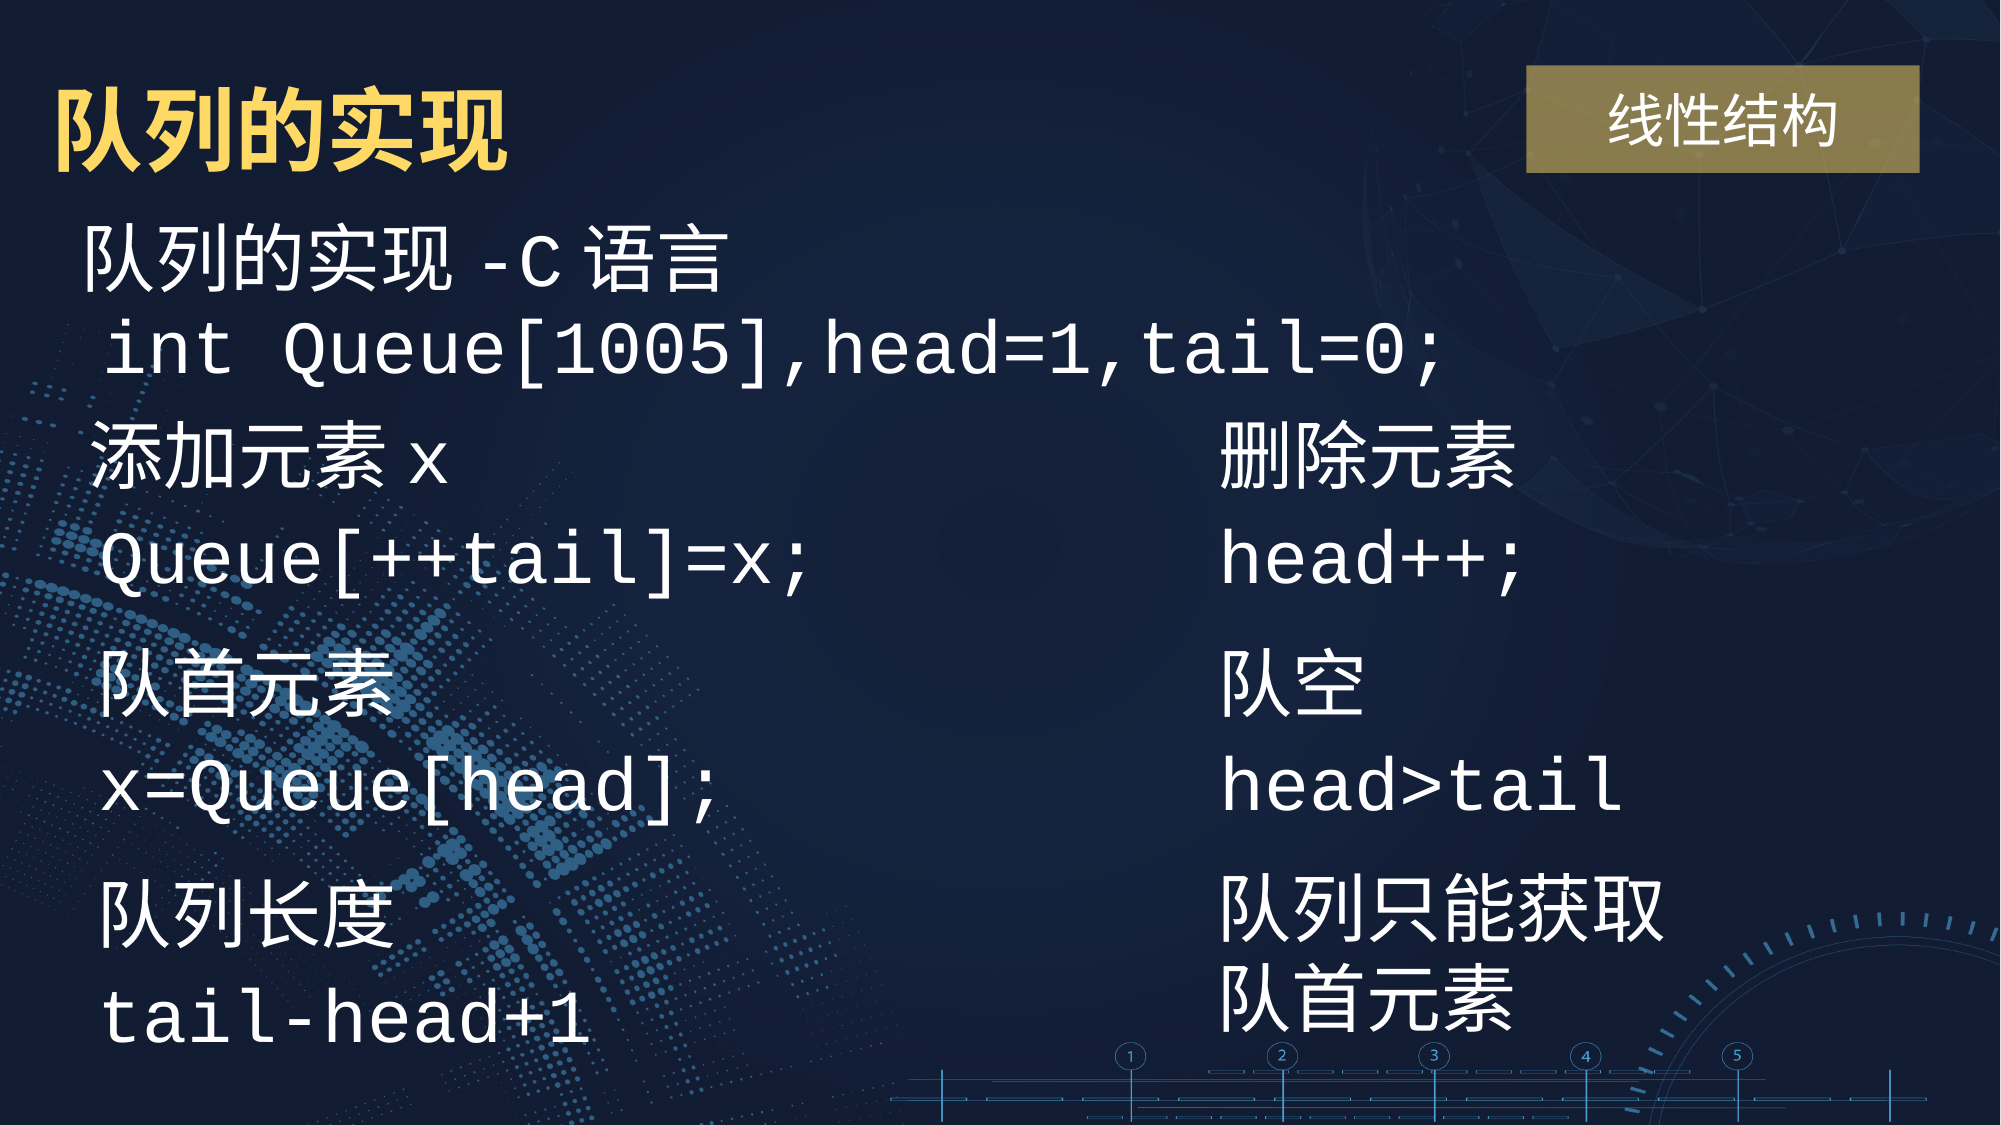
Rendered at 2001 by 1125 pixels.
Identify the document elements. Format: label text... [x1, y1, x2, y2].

text_box 删除元素 [1203, 401, 1534, 507]
picture [0, 0, 2001, 1125]
text_box Queue[++tail]=x; [84, 500, 835, 606]
text_box tail-head+1 [83, 959, 608, 1065]
text_box head++; [1203, 500, 1549, 606]
text_box 添加元素x [73, 401, 466, 507]
text_box 队列长度 [81, 860, 412, 966]
text_box 队首元素 [81, 628, 412, 734]
text_box head>tail [1204, 728, 1640, 833]
text_box 队列只能获取队首元素 [1201, 853, 1696, 1049]
text_box 队列的实现-C语言 [65, 203, 747, 309]
text_box 队空 [1202, 628, 1383, 734]
text_box x=Queue[head]; [83, 728, 744, 833]
text_box 队列的实现 [36, 65, 526, 191]
text_box 线性结构 [1526, 65, 1920, 173]
text_box int Queue[1005],head=1,tail=0; [87, 290, 1468, 396]
